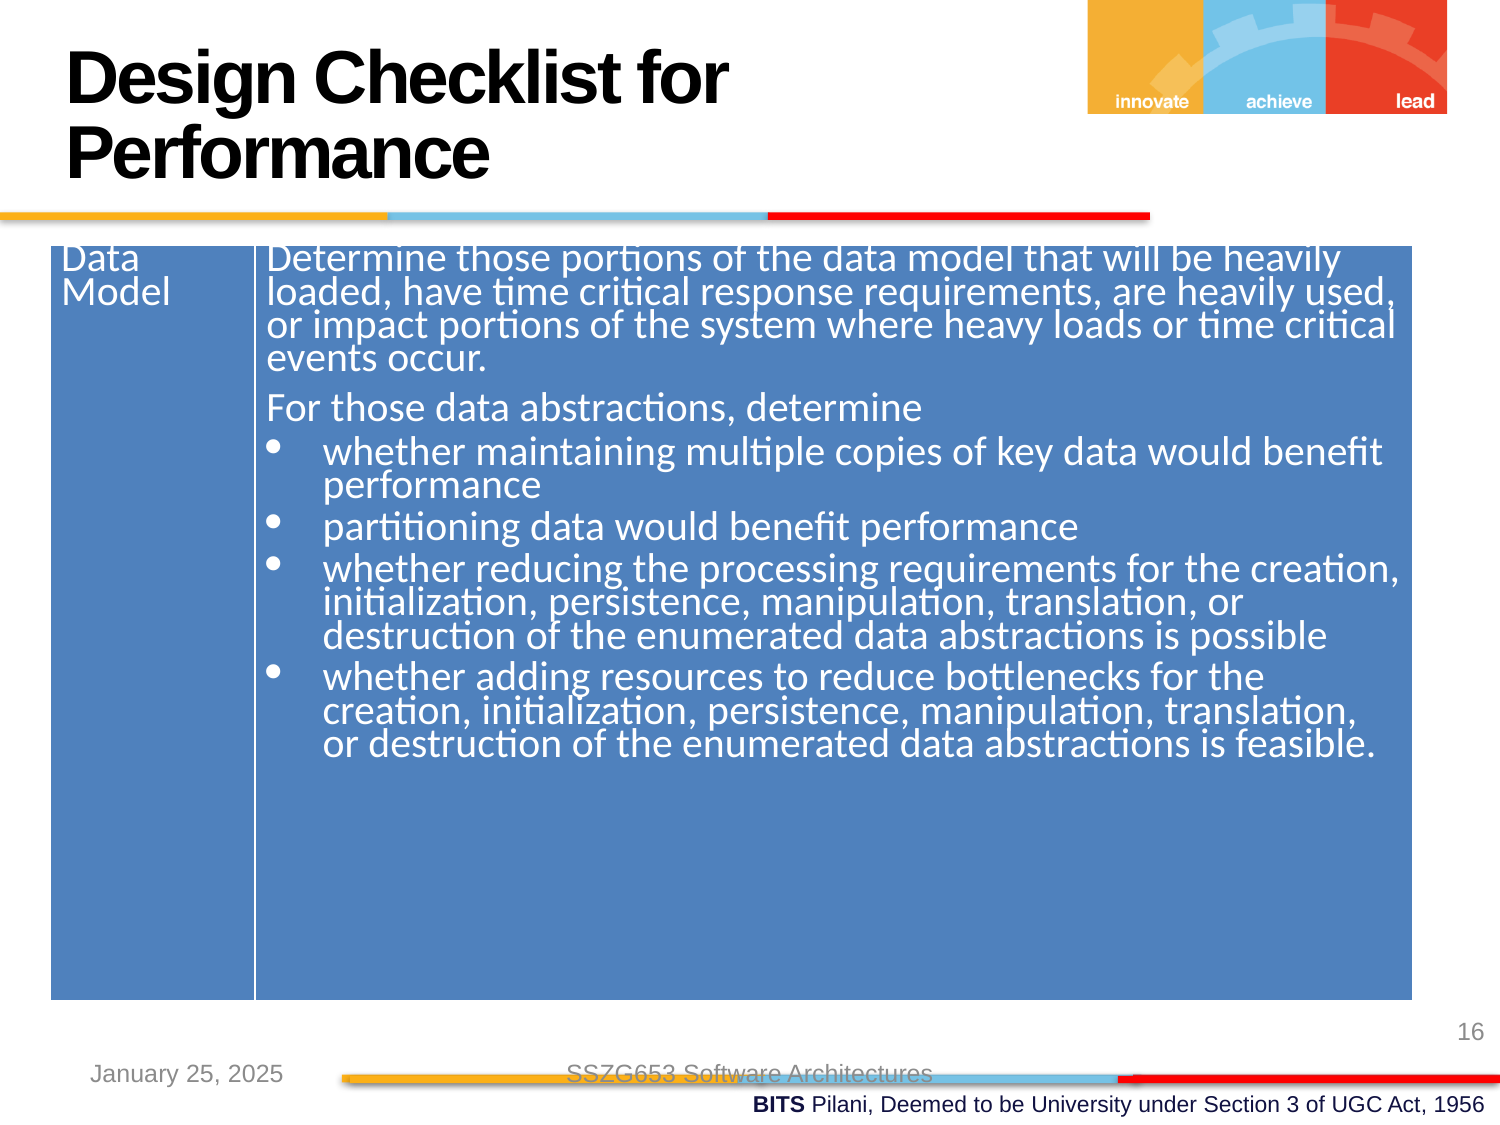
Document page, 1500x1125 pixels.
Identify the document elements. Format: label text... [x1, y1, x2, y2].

table_header Data Model [51, 246, 254, 1000]
slide_number 16 [1149, 1000, 1500, 1061]
footer SSZG653 Software Architectures [512, 1042, 988, 1103]
table_header Determine those portions of the data model that will be heavily loaded, have time critical response requirements, are heavily used, or impact portions of the system where heavy loads or time critical events occur. For those data abstractions, determine whether maintaining multiple copies of key data would benefit performance partitioning data would benefit performance whether reducing the processing requirements for the creation, initialization, persistence, manipulation, translation, or destruction of the enumerated data abstractions is possible whether adding resources to reduce bottlenecks for the creation, initialization, persistence, manipulation, translation, or destruction of the enumerated data abstractions is feasible. [256, 246, 1412, 1000]
list Design Checklist for Performance [50, 24, 1088, 213]
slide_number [75, 1042, 425, 1103]
picture [1087, 0, 1448, 114]
